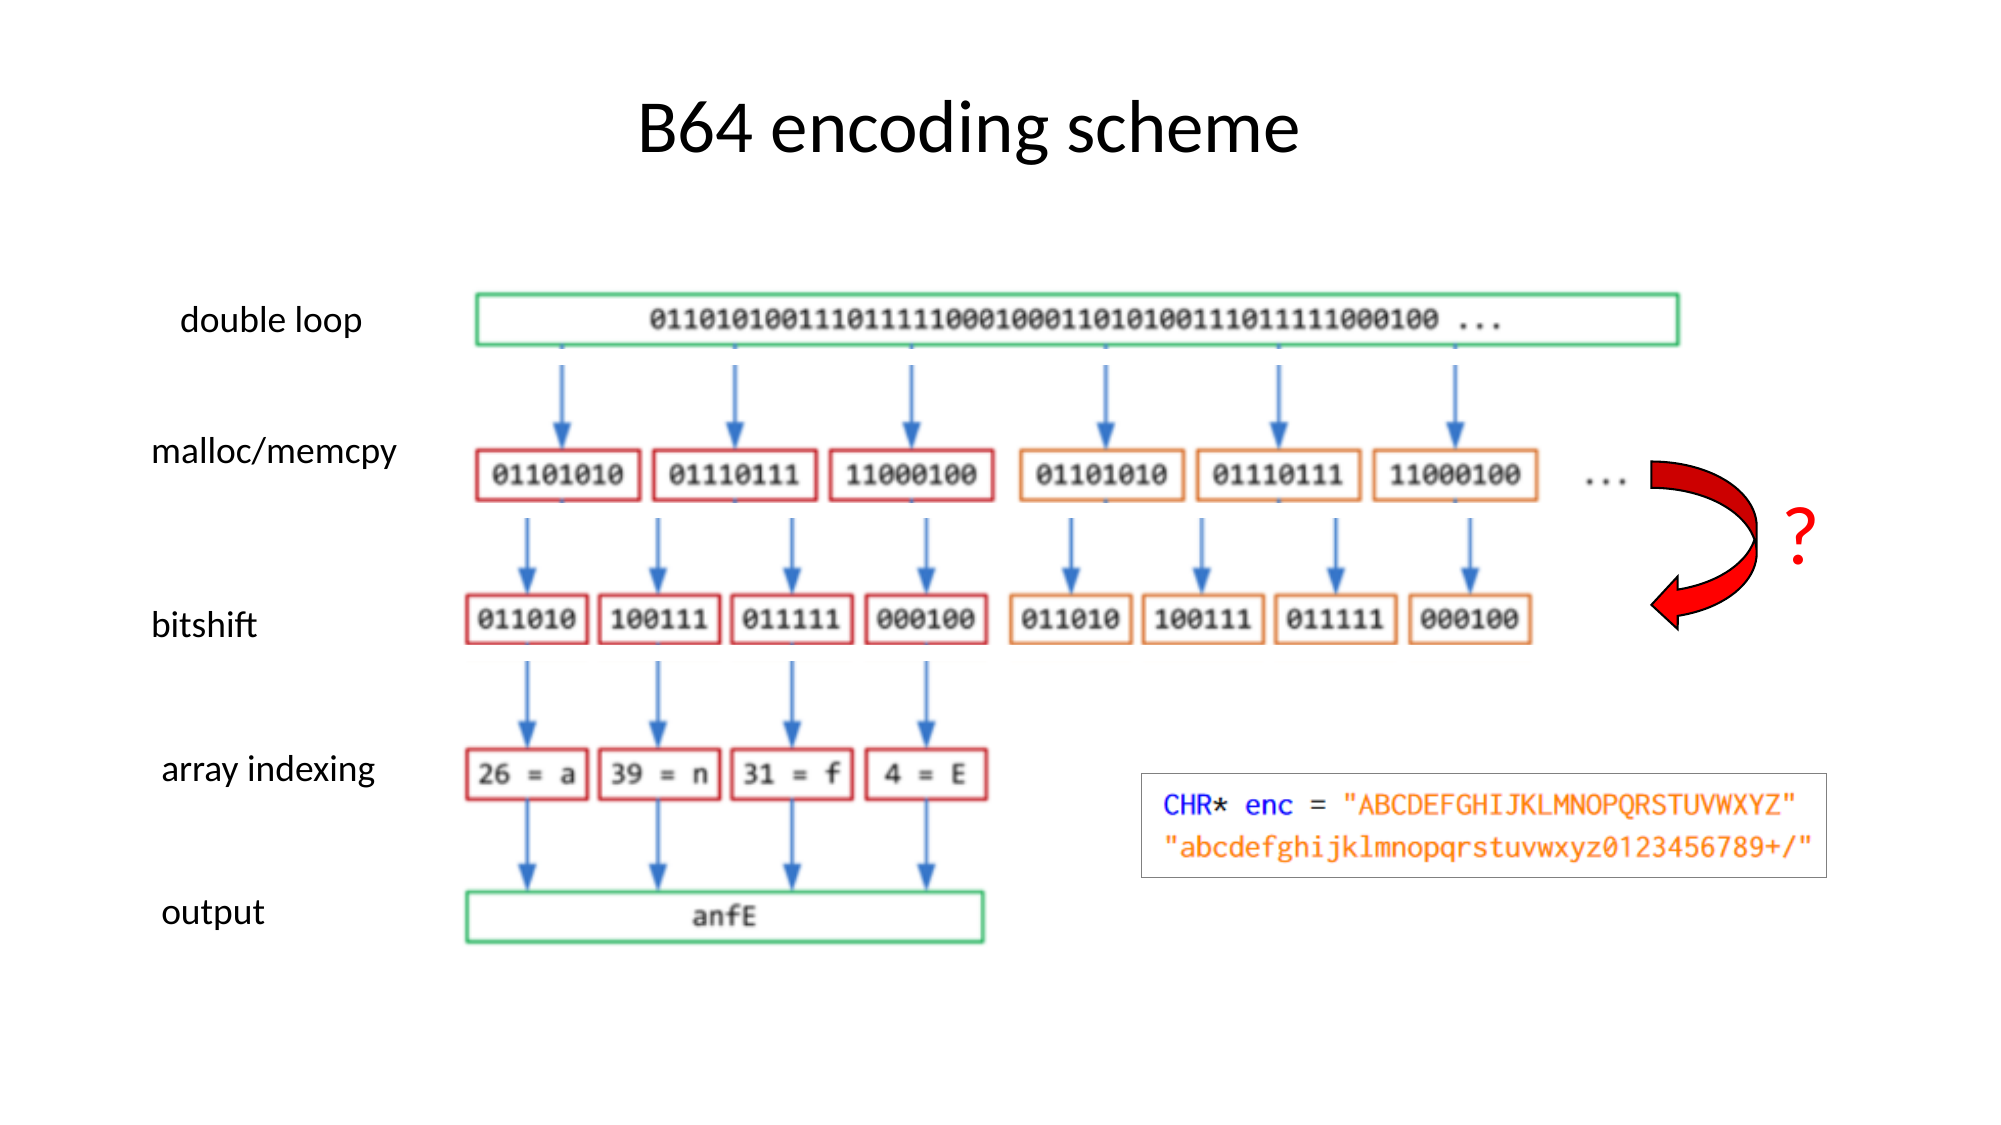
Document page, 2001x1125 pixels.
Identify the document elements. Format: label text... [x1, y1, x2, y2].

text_box array indexing [146, 736, 437, 797]
text_box double loop [165, 287, 402, 348]
picture [462, 518, 1538, 645]
text_box bitshift [136, 592, 438, 653]
picture [447, 262, 1699, 349]
picture [437, 660, 1827, 969]
text_box malloc/memcpy [136, 418, 425, 479]
text_box B64 encoding scheme [622, 70, 1418, 175]
picture [447, 365, 1699, 503]
text_box output [146, 879, 437, 940]
text_box ? [1767, 473, 1859, 589]
text_box [1649, 467, 1758, 632]
